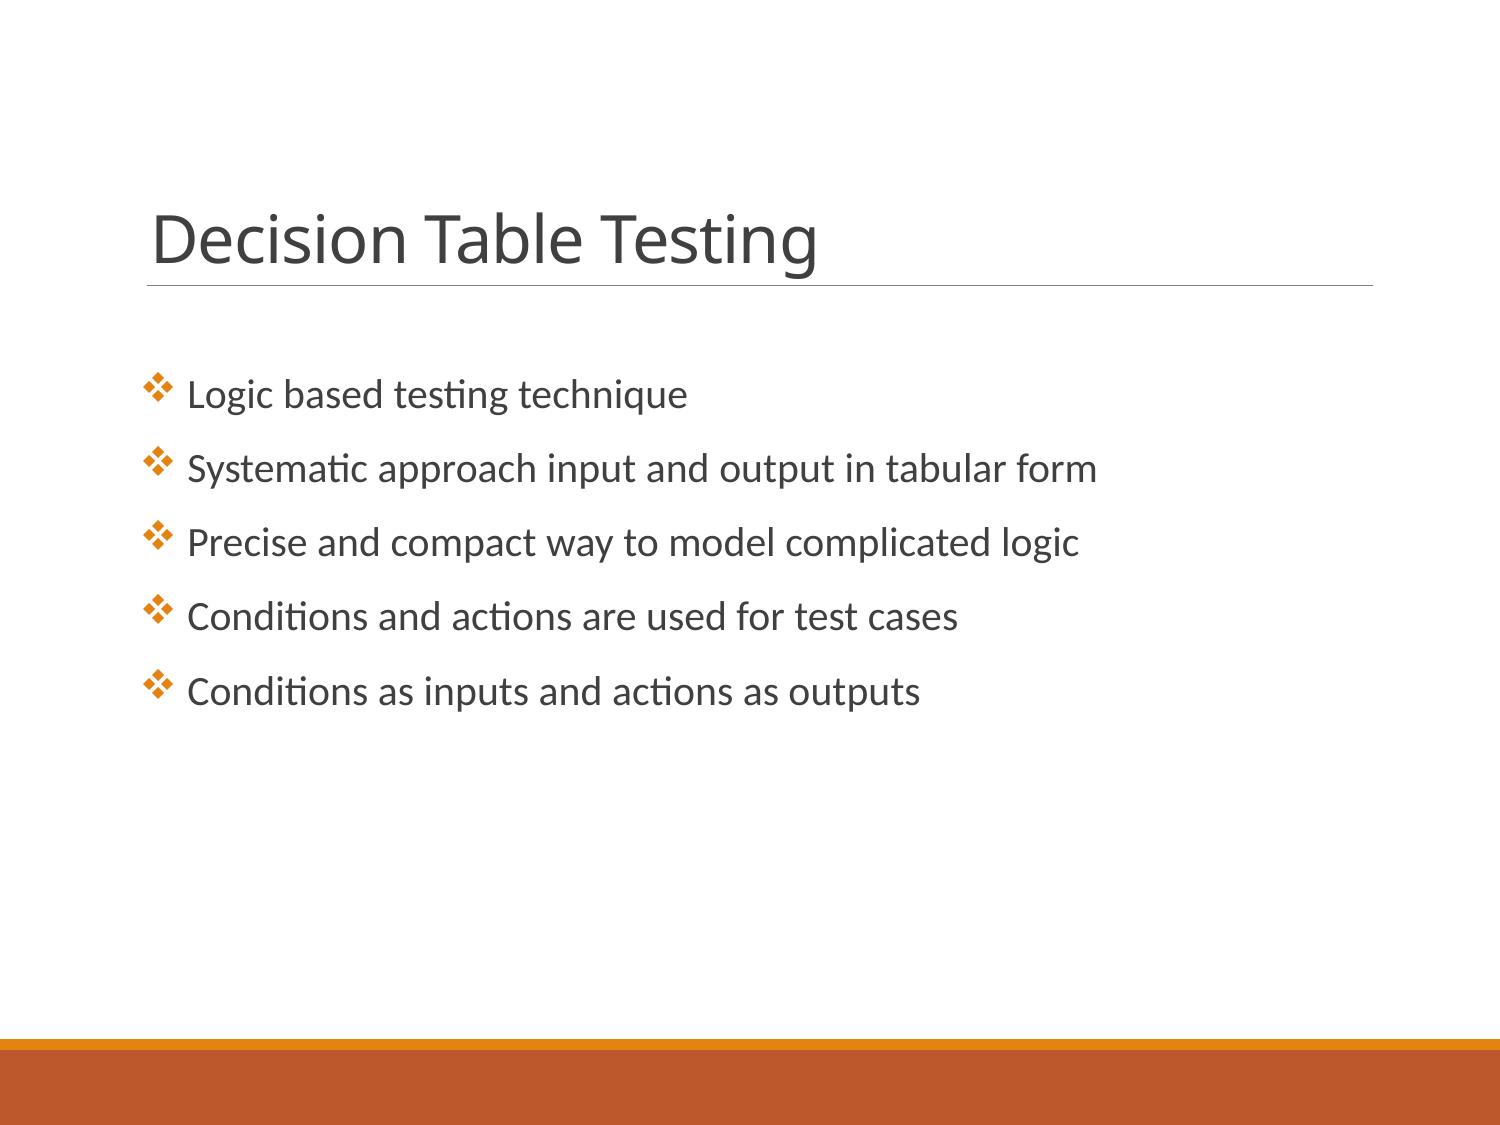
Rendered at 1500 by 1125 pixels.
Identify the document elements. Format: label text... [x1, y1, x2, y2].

list Logic based testing technique Systematic approach input and output in tabular form Precise and compact way to model complicated logic Conditions and actions are used for test cases Conditions as inputs and actions as outputs [139, 364, 1378, 837]
title Decision Table Testing [135, 47, 1373, 285]
